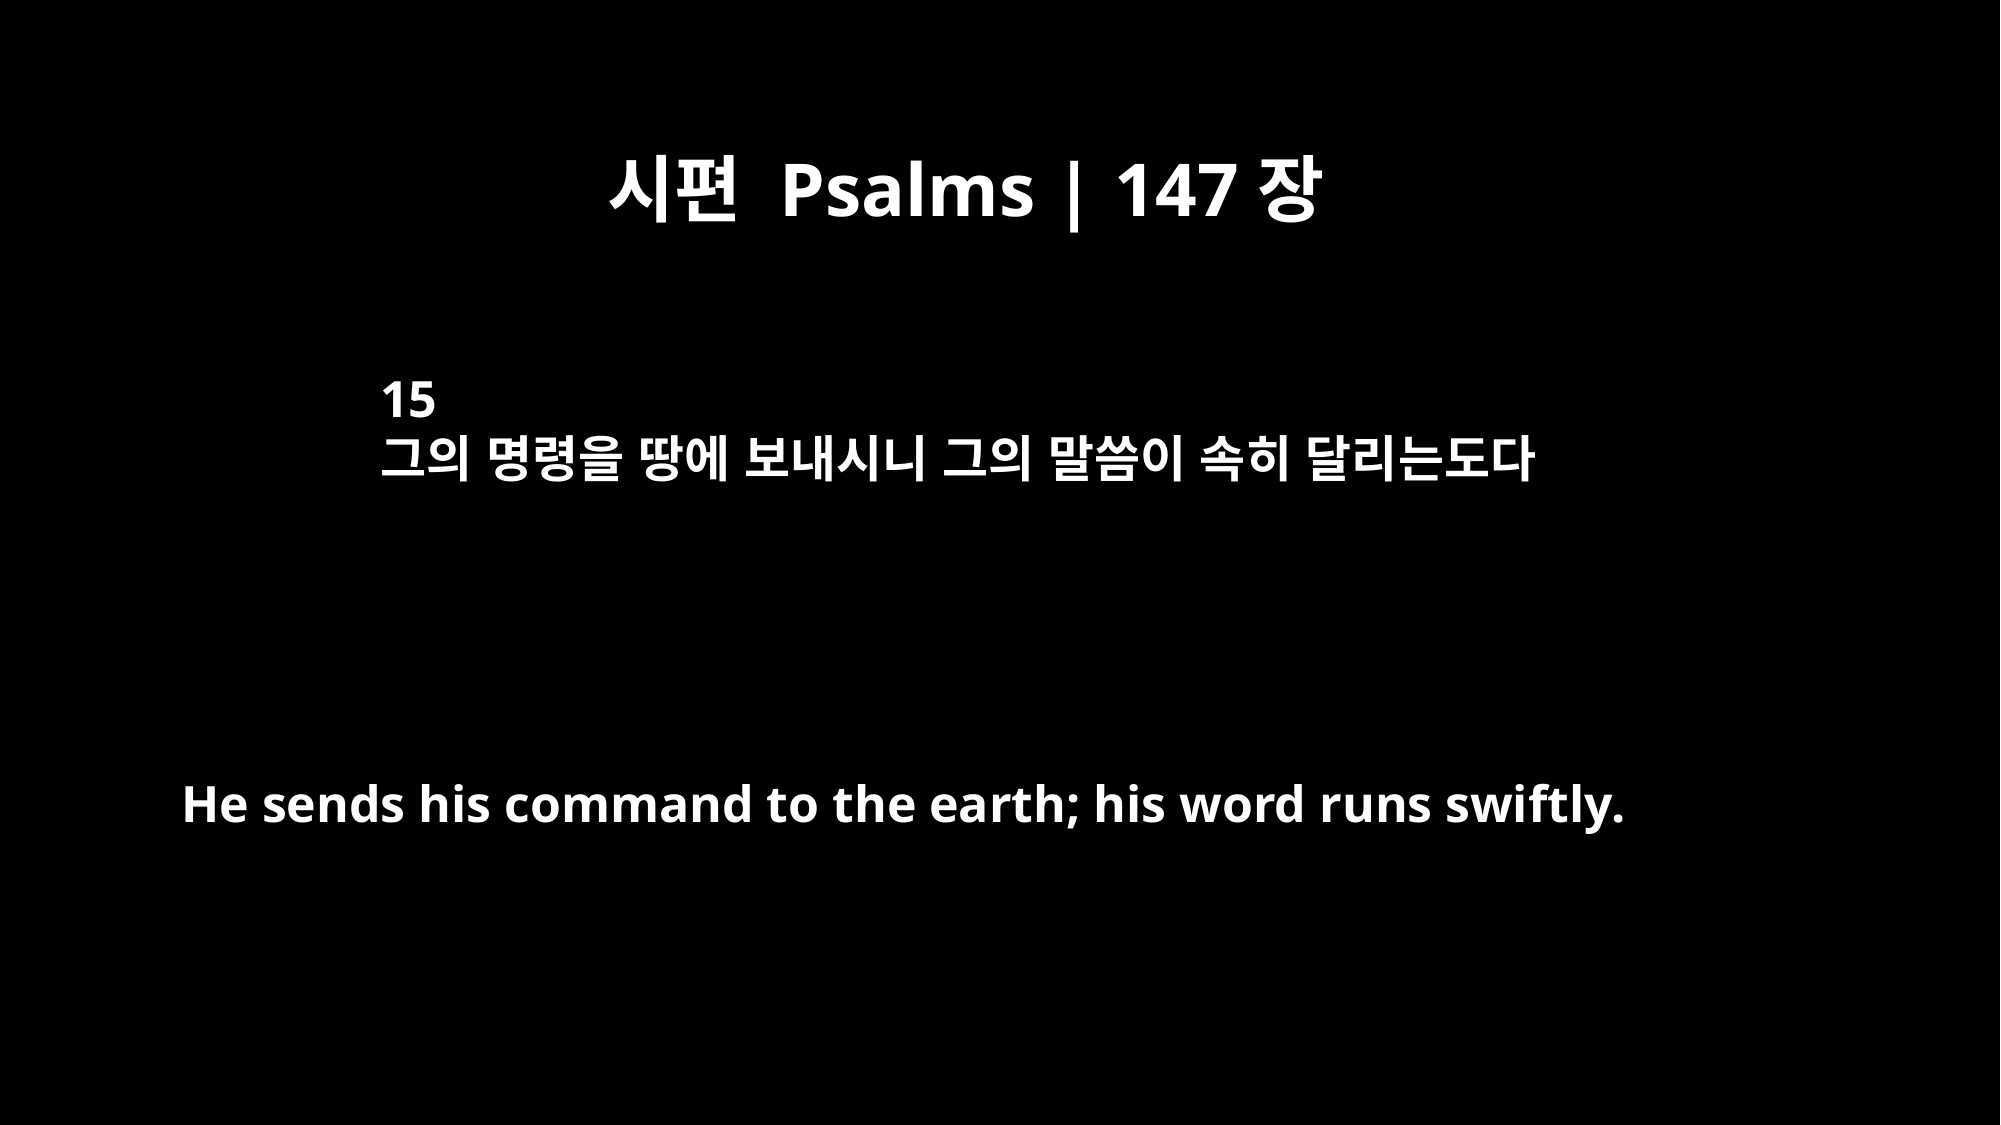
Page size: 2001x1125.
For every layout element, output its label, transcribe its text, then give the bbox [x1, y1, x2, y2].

text_box 시편 Psalms | 147장 [592, 136, 1340, 239]
text_box He sends his command to the earth; his word runs swiftly. [166, 764, 1641, 840]
text_box 15 그의 명령을 땅에 보내시니 그의 말씀이 속히 달리는도다 [365, 359, 1552, 495]
